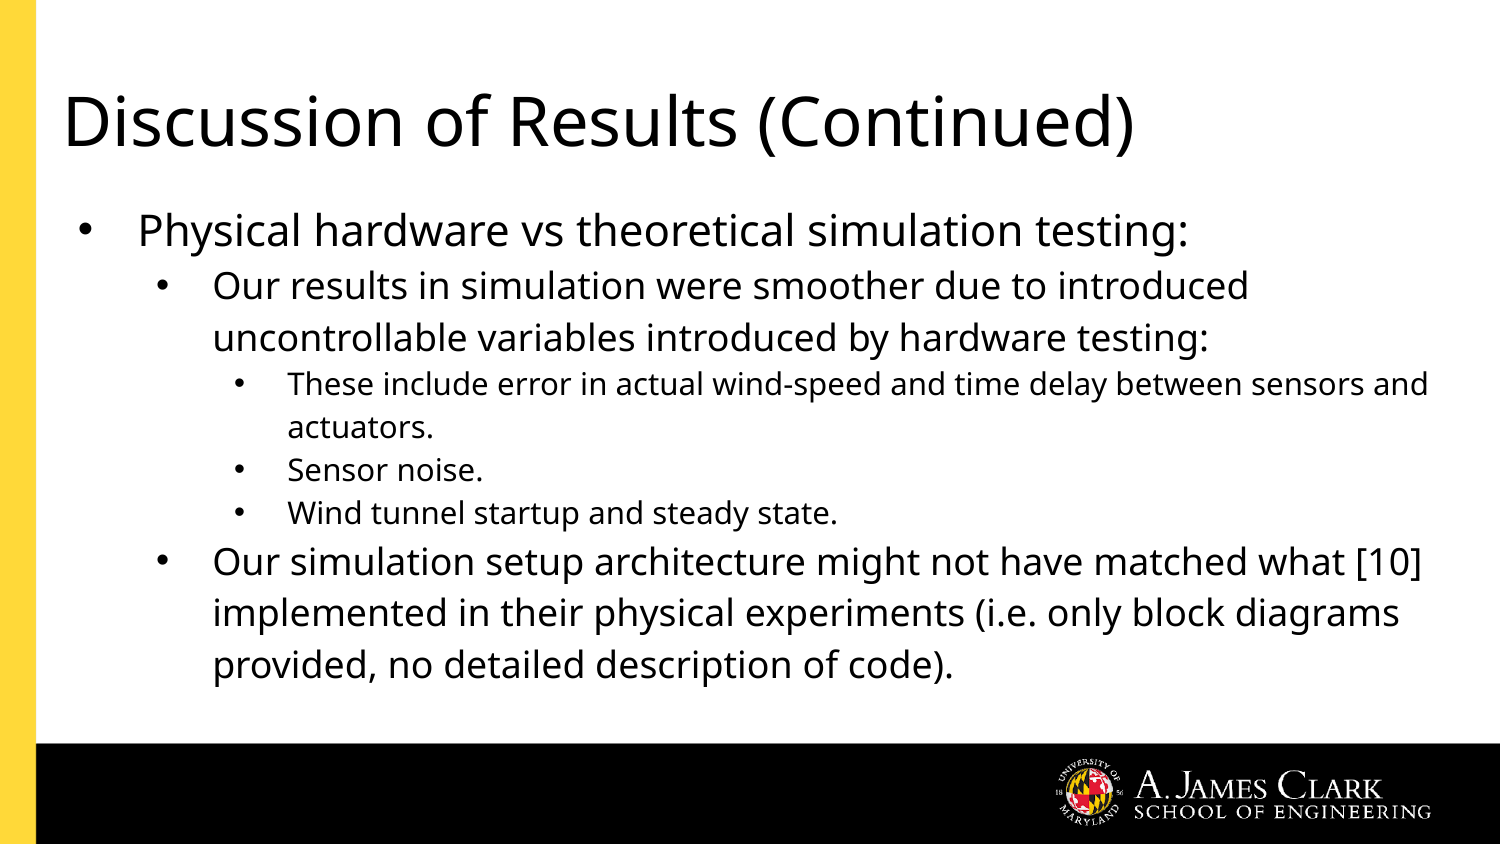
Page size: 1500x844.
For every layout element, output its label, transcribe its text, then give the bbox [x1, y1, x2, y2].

list Physical hardware vs theoretical simulation testing: Our results in simulation were smoother due to introduced uncontrollable variables introduced by hardware testing: These include error in actual wind-speed and time delay between sensors and actuators. Sensor noise. Wind tunnel startup and steady state. Our simulation setup architecture might not have matched what [10] implemented in their physical experiments (i.e. only block diagrams provided, no detailed description of code). [51, 189, 1449, 750]
title Discussion of Results (Continued) [51, 72, 1449, 167]
picture [0, 0, 1500, 844]
